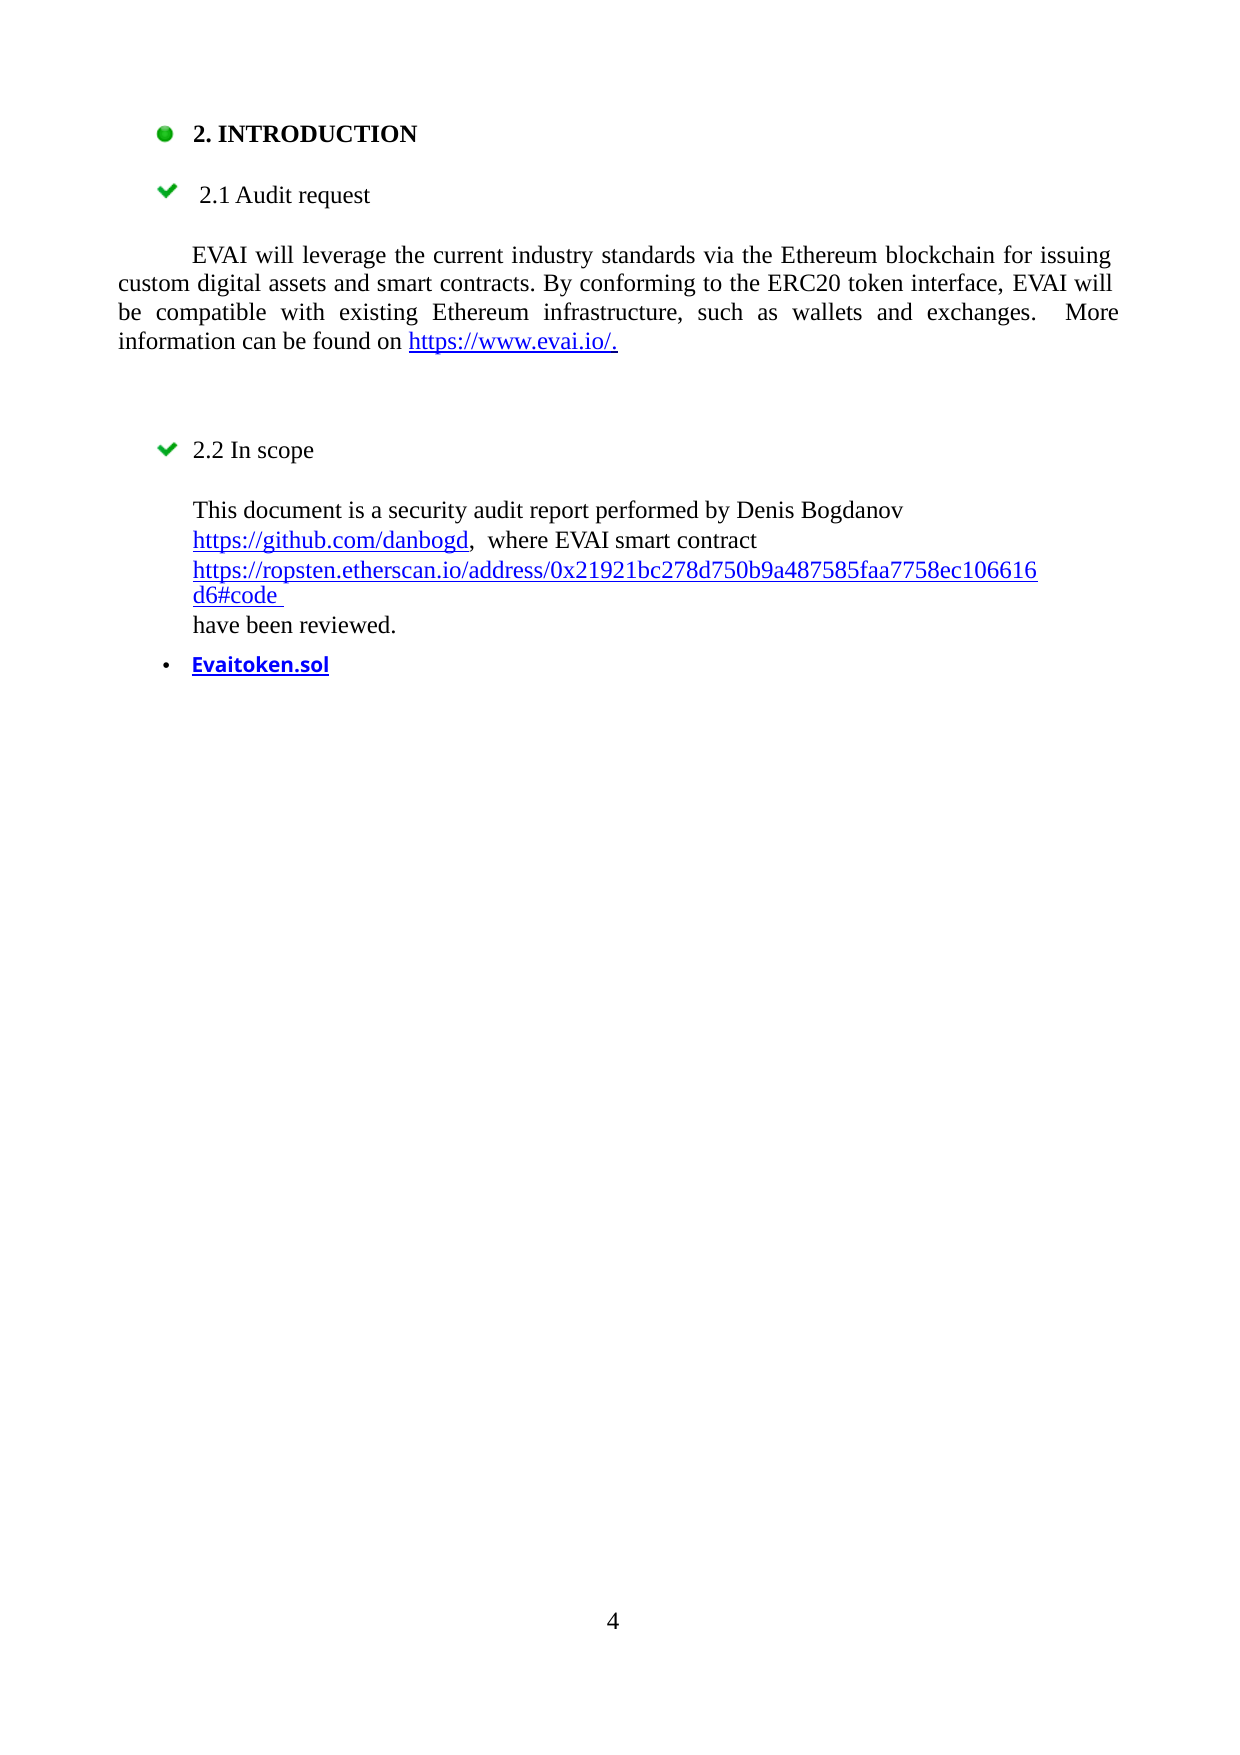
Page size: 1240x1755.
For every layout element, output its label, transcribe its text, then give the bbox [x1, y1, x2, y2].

text_box Evaitoken.sol [160, 649, 330, 682]
text_box <номер> [600, 1604, 638, 1755]
picture [156, 182, 179, 200]
picture [156, 125, 174, 143]
text_box INTRODUCTION 2.1 Audit request EVAI will leverage the current industry standards via the Ethereum blockchain for issuing custom digital assets and smart contracts. By conforming to the ERC20 token interface, EVAI will be compatible with existing Ethereum infrastructure, such as wallets and exchanges. More information can be found on https://www.evai.io/. [115, 115, 1121, 352]
picture [156, 440, 179, 459]
text_box 2.2 In scope This document is a security audit report performed by Denis Bogdanov https://github.com/danbogd, where EVAI smart contract https://ropsten.etherscan.io/address/0x21921bc278d750b9a487585faa7758ec106616d6#code have been reviewed. [116, 431, 1048, 609]
